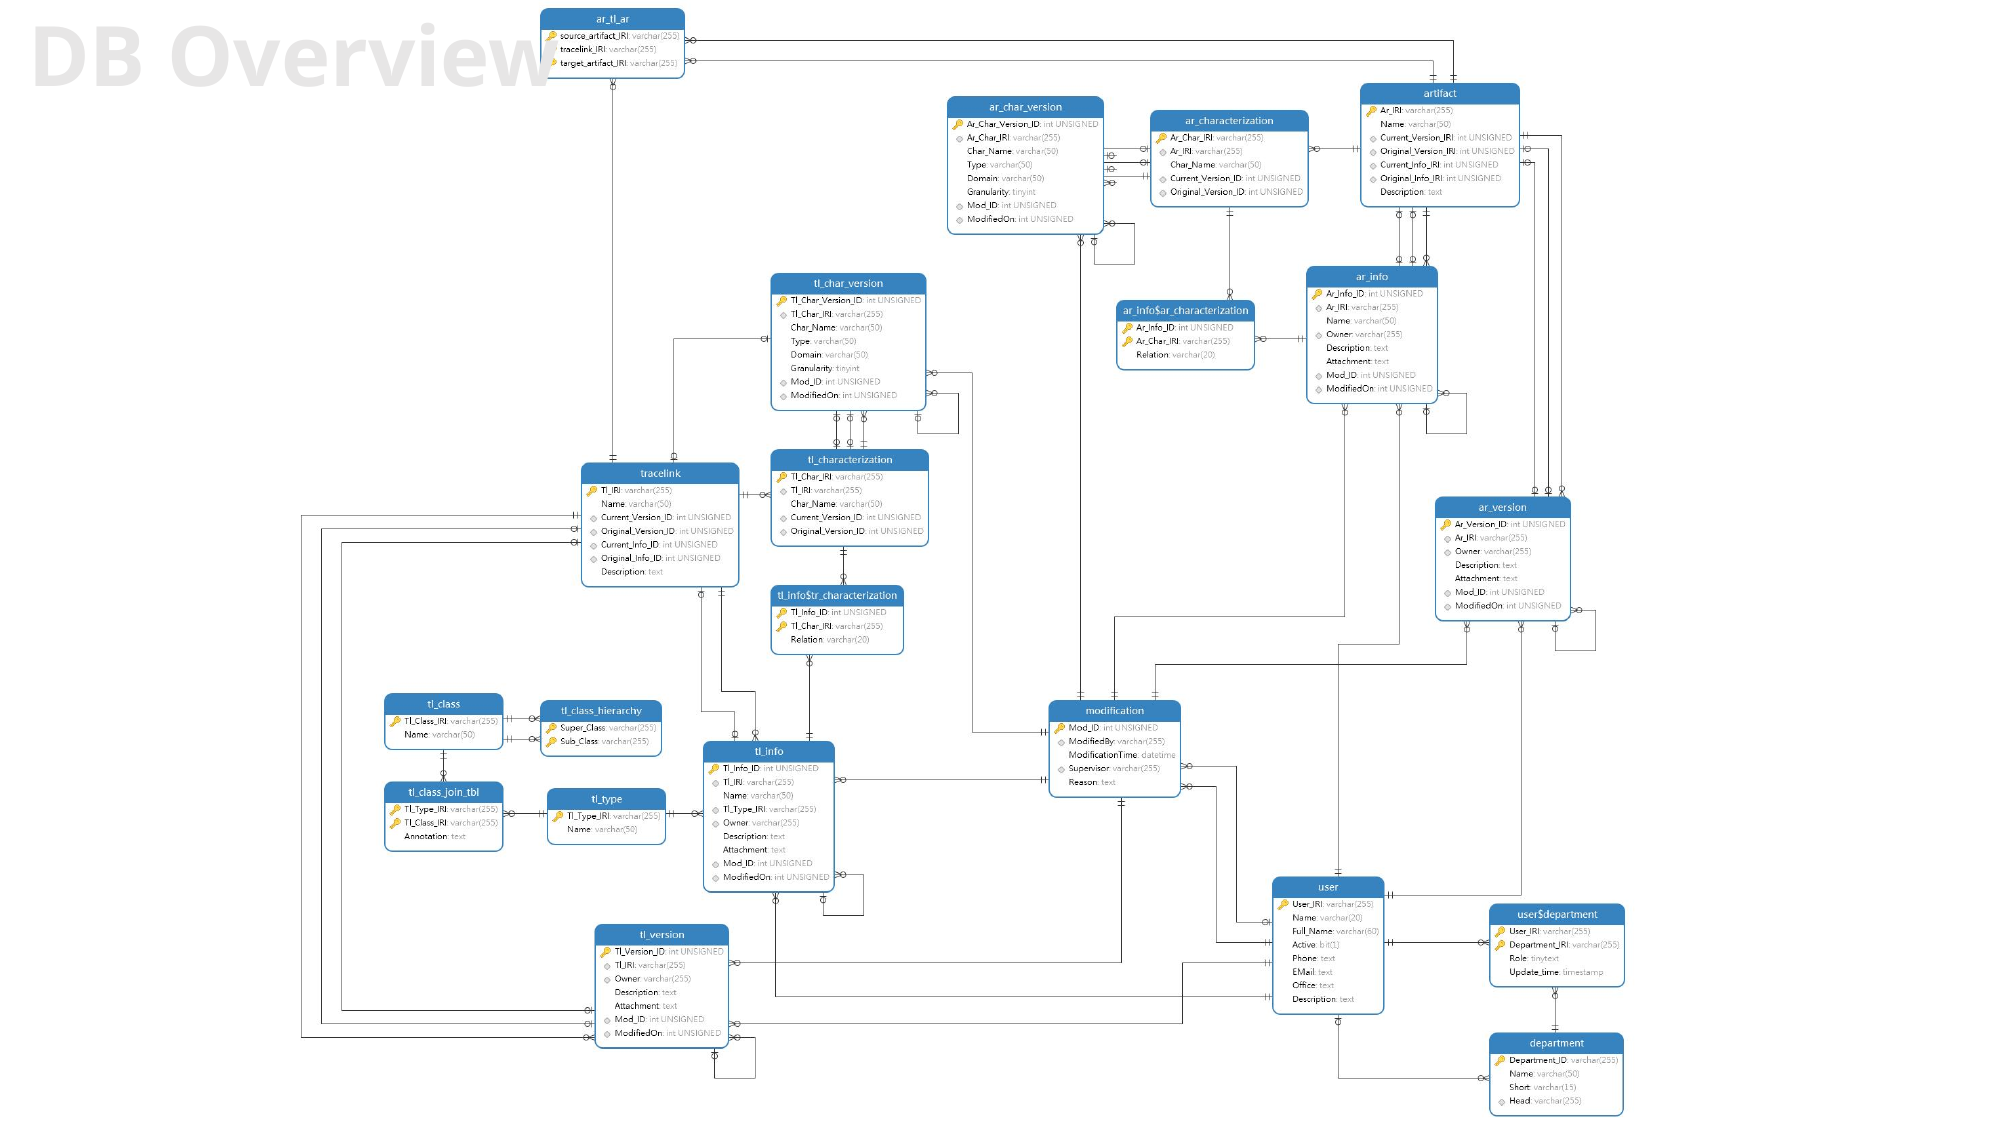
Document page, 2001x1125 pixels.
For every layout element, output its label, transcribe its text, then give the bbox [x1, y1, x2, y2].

picture [288, 0, 1711, 1125]
text_box DB Overview [13, 0, 288, 111]
